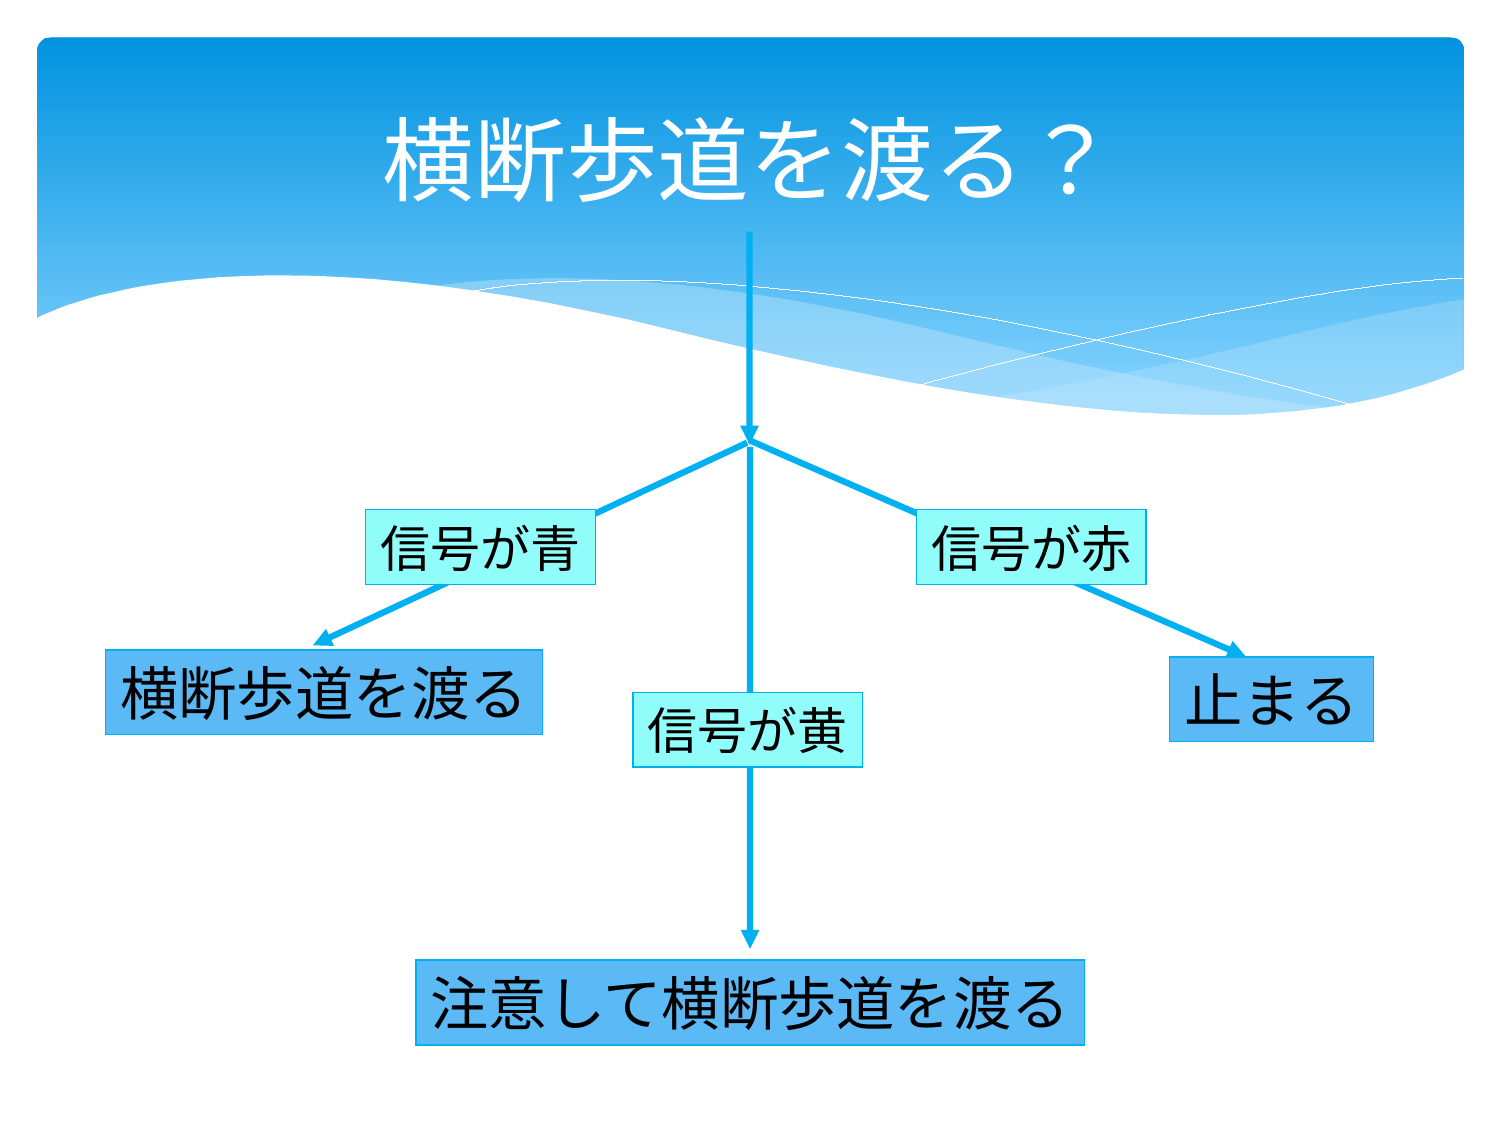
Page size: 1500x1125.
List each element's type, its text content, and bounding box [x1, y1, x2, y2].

text_box [312, 585, 443, 646]
text_box 止まる [1169, 657, 1374, 742]
text_box 信号が青 [365, 509, 596, 585]
text_box [1080, 585, 1247, 658]
text_box 信号が黄 [632, 692, 863, 768]
title 横断歩道を渡る？ [74, 55, 1426, 262]
text_box [743, 768, 757, 949]
text_box 注意して横断歩道を渡る [415, 960, 1085, 1045]
text_box [743, 231, 756, 445]
text_box 信号が赤 [916, 509, 1147, 585]
text_box 横断歩道を渡る [105, 650, 543, 735]
